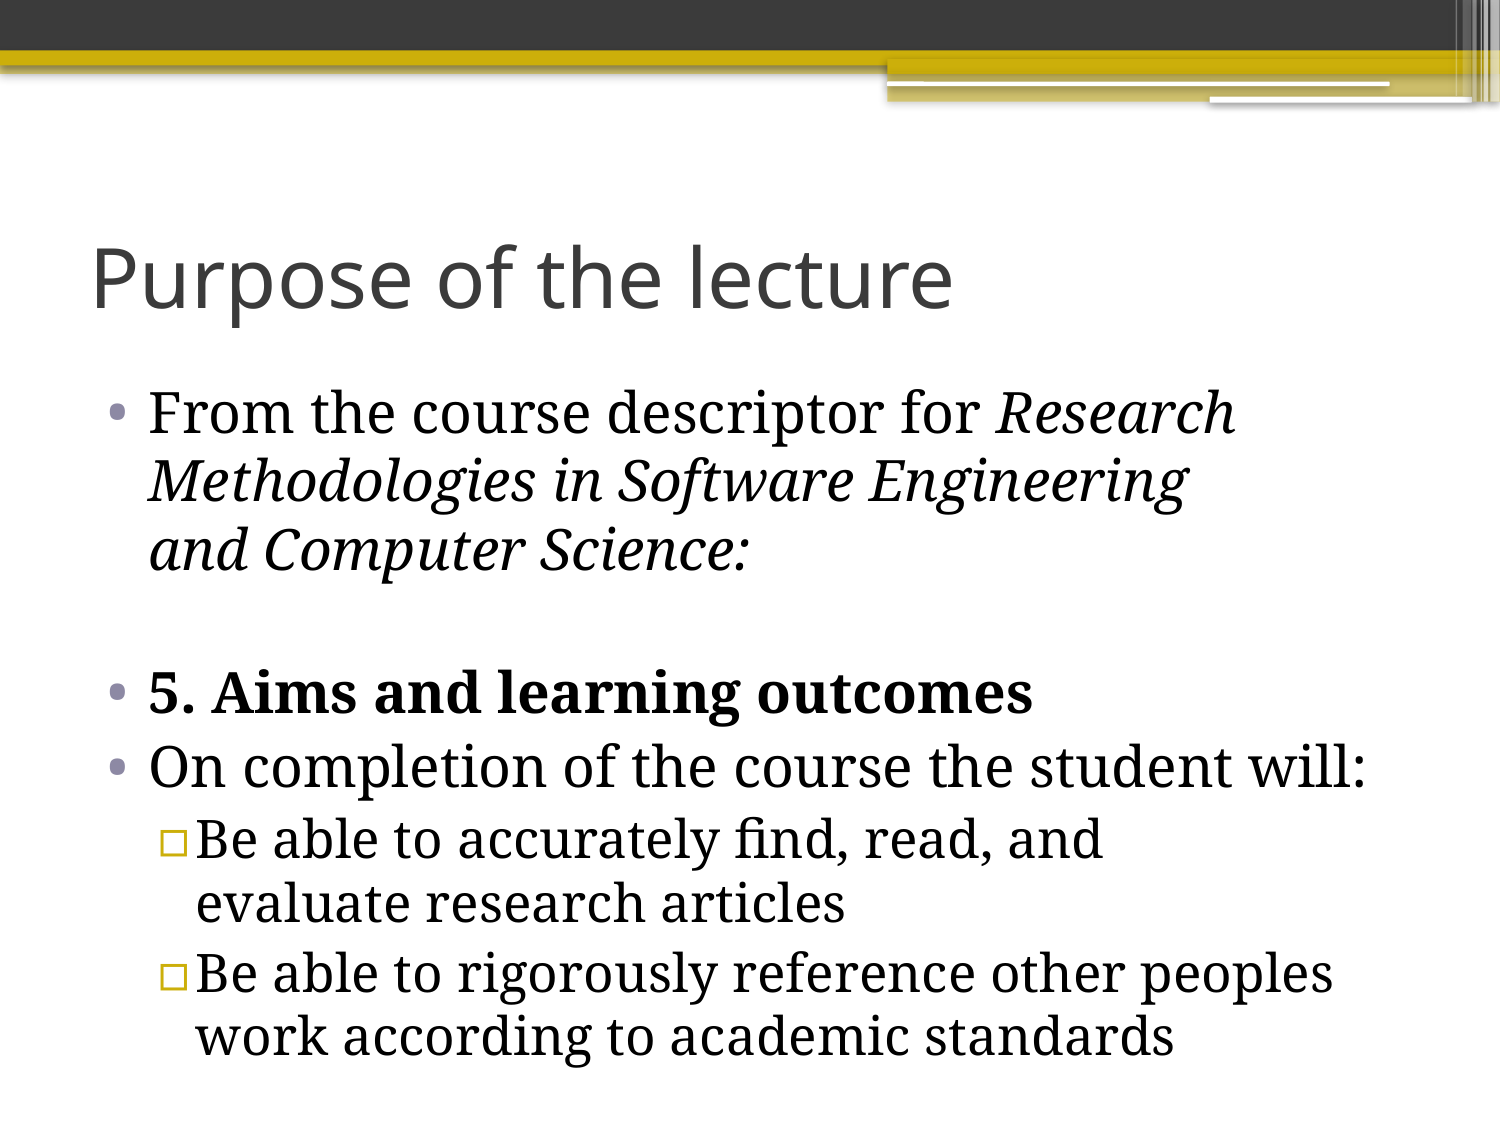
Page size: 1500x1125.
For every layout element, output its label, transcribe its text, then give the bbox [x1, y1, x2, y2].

list From the course descriptor for Research Methodologies in Software Engineering and Computer Science: 5. Aims and learning outcomes On completion of the course the student will: Be able to accurately find, read, and evaluate research articles Be able to rigorously reference other peoples work according to academic standards [75, 368, 1425, 1079]
title Purpose of the lecture [75, 187, 1425, 363]
